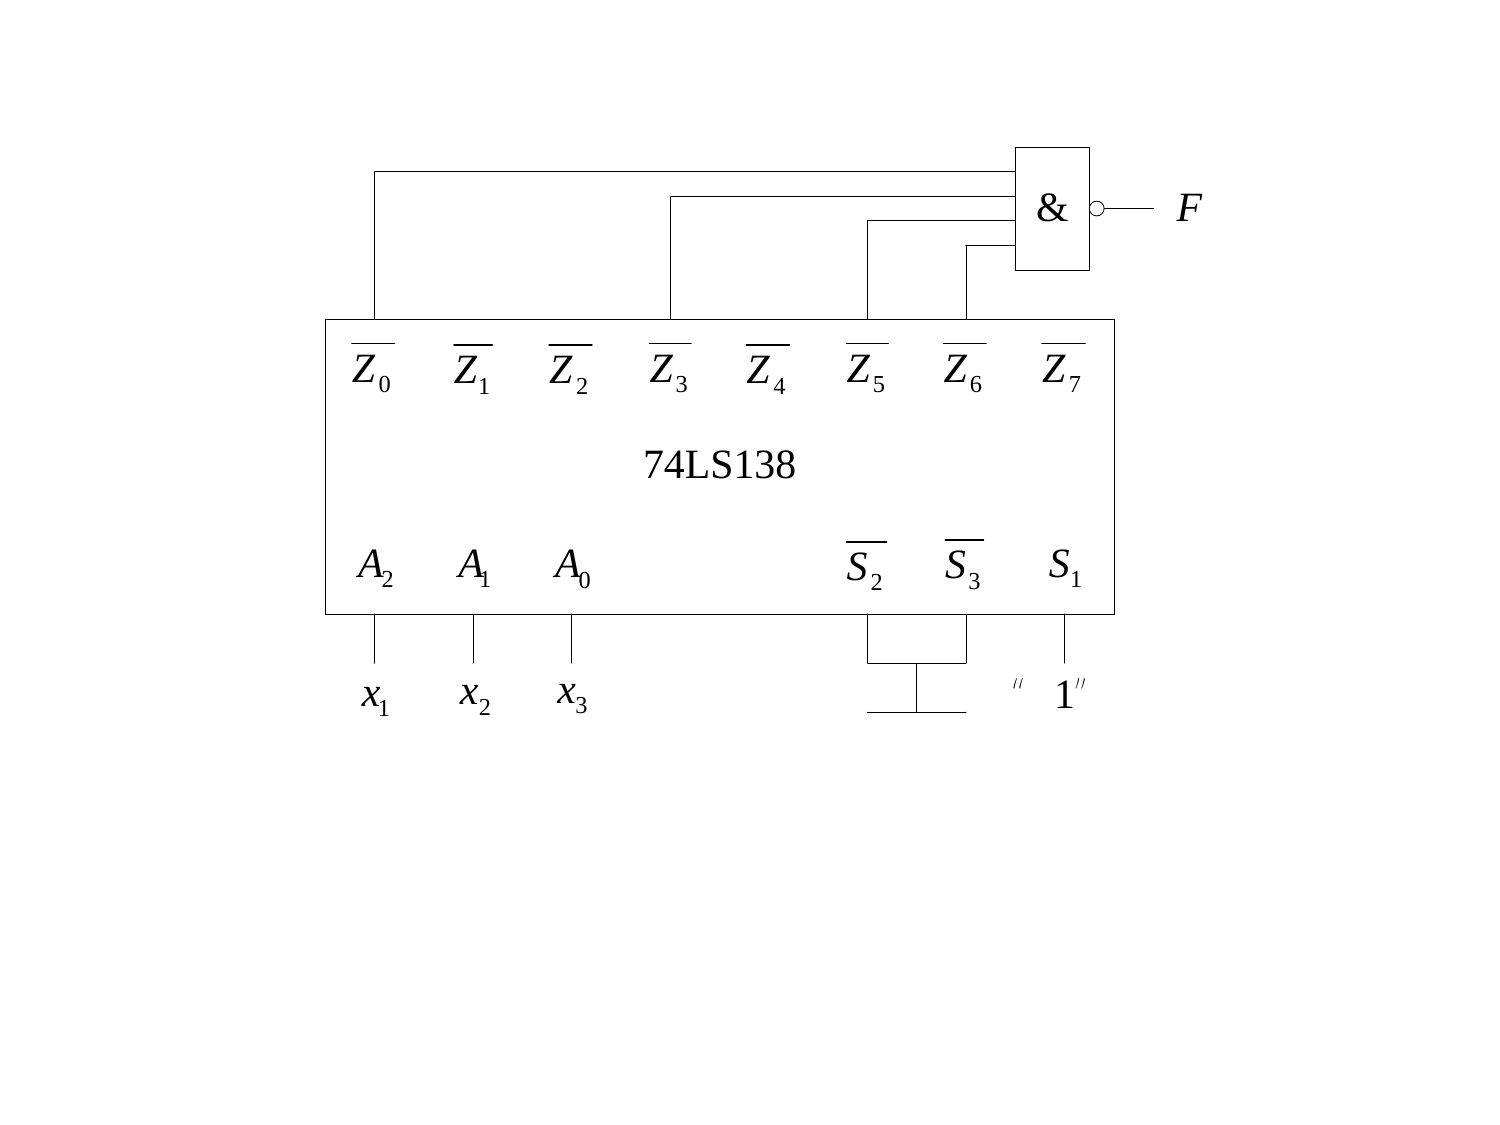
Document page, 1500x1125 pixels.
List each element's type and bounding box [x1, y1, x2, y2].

text_box [300, 136, 1235, 748]
